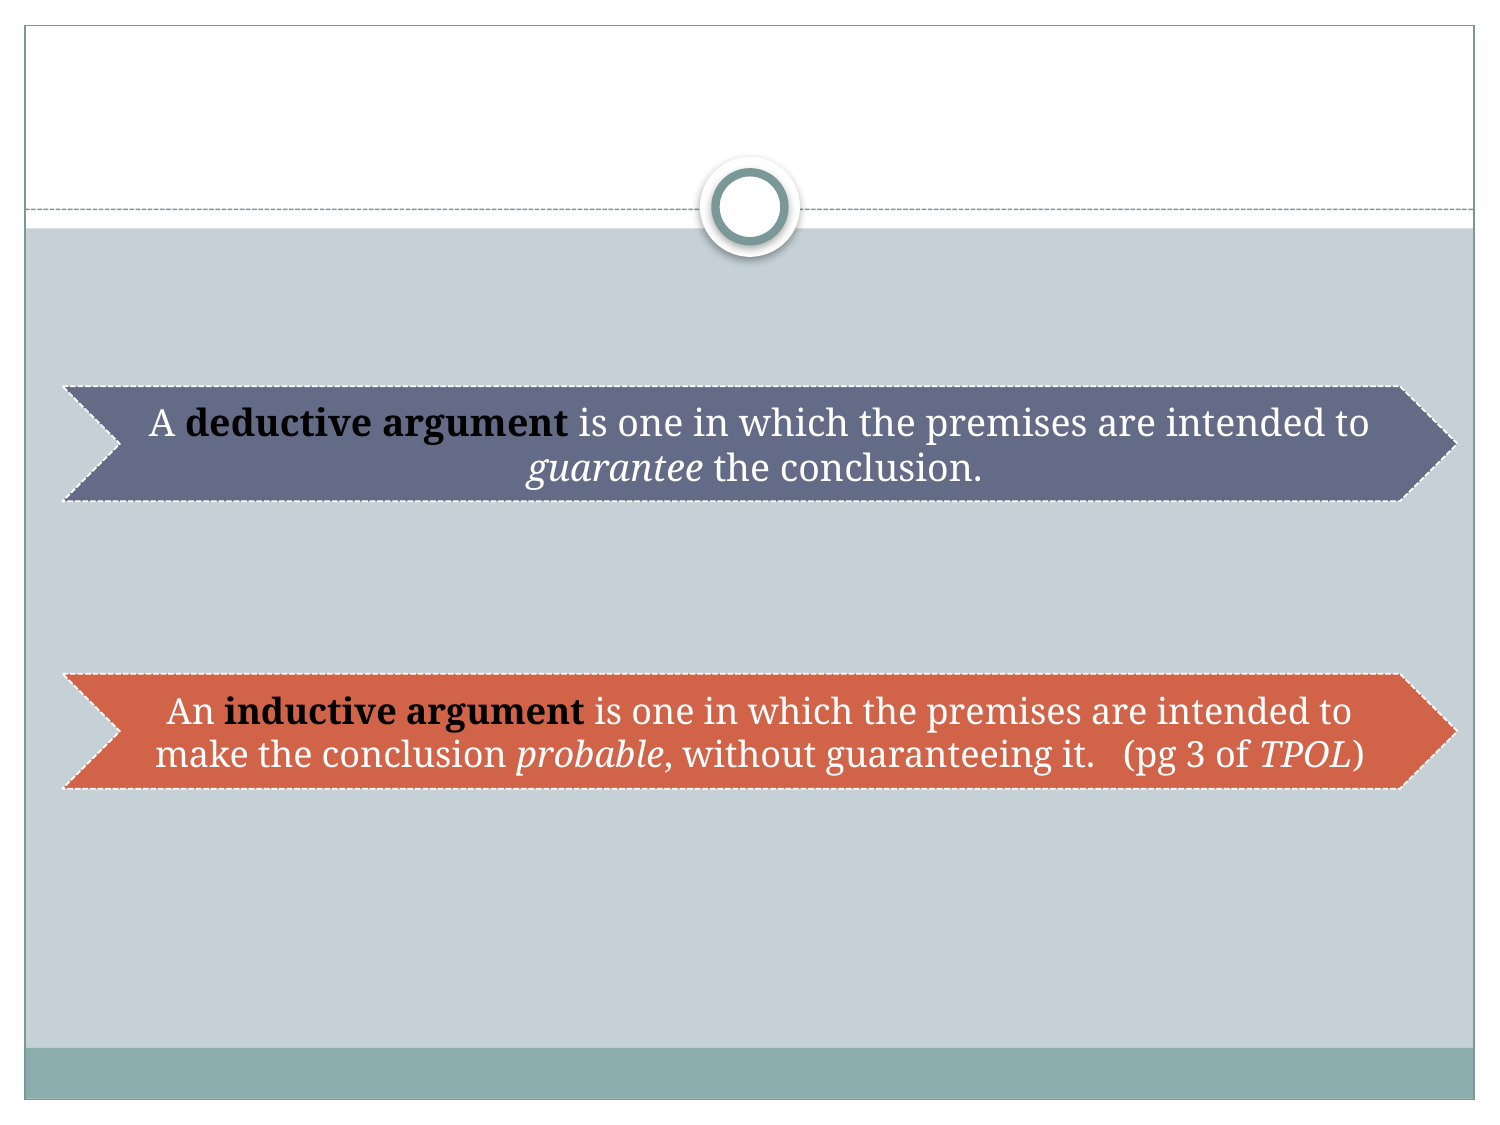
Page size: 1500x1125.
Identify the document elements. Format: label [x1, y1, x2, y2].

list [62, 299, 1458, 876]
